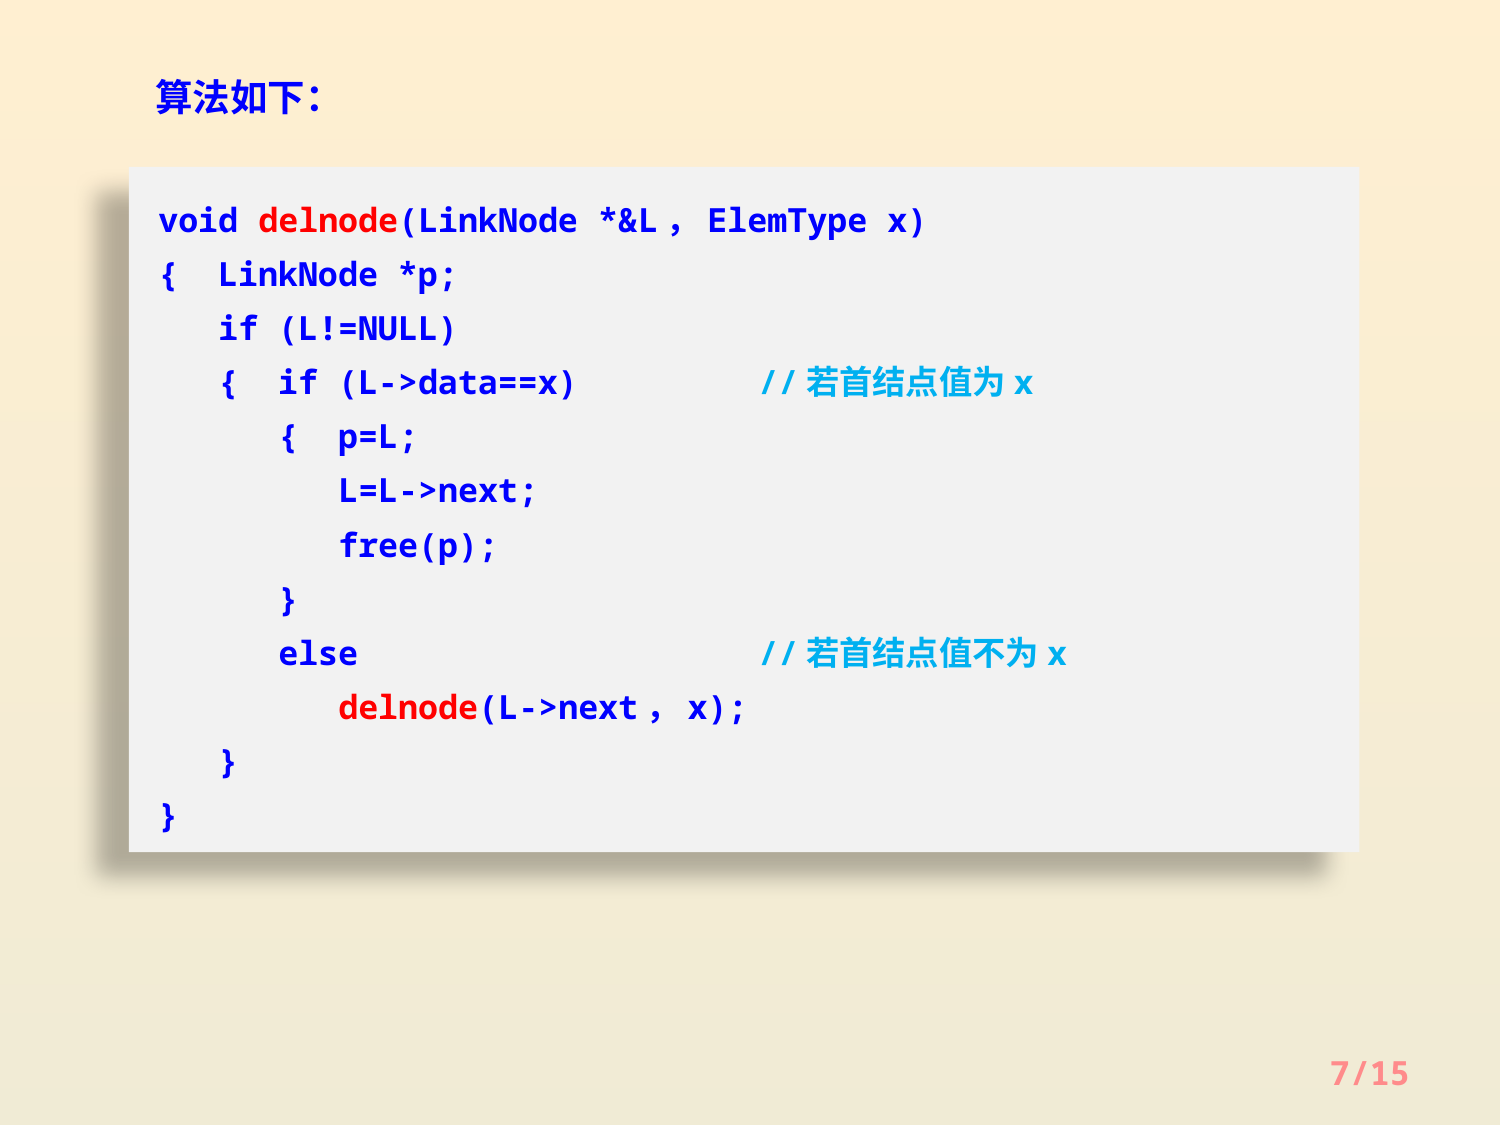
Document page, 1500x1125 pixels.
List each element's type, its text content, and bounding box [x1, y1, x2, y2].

text_box 算法如下： [140, 62, 786, 127]
text_box void delnode(LinkNode *&L，ElemType x) { LinkNode *p; if (L!=NULL) { if (L->data==x) //若首结点值为x { p=L; L=L->next; free(p); } else //若首结点值不为x delnode(L->next，x); } } [128, 166, 1360, 853]
slide_number 7/15 [1074, 1042, 1425, 1103]
